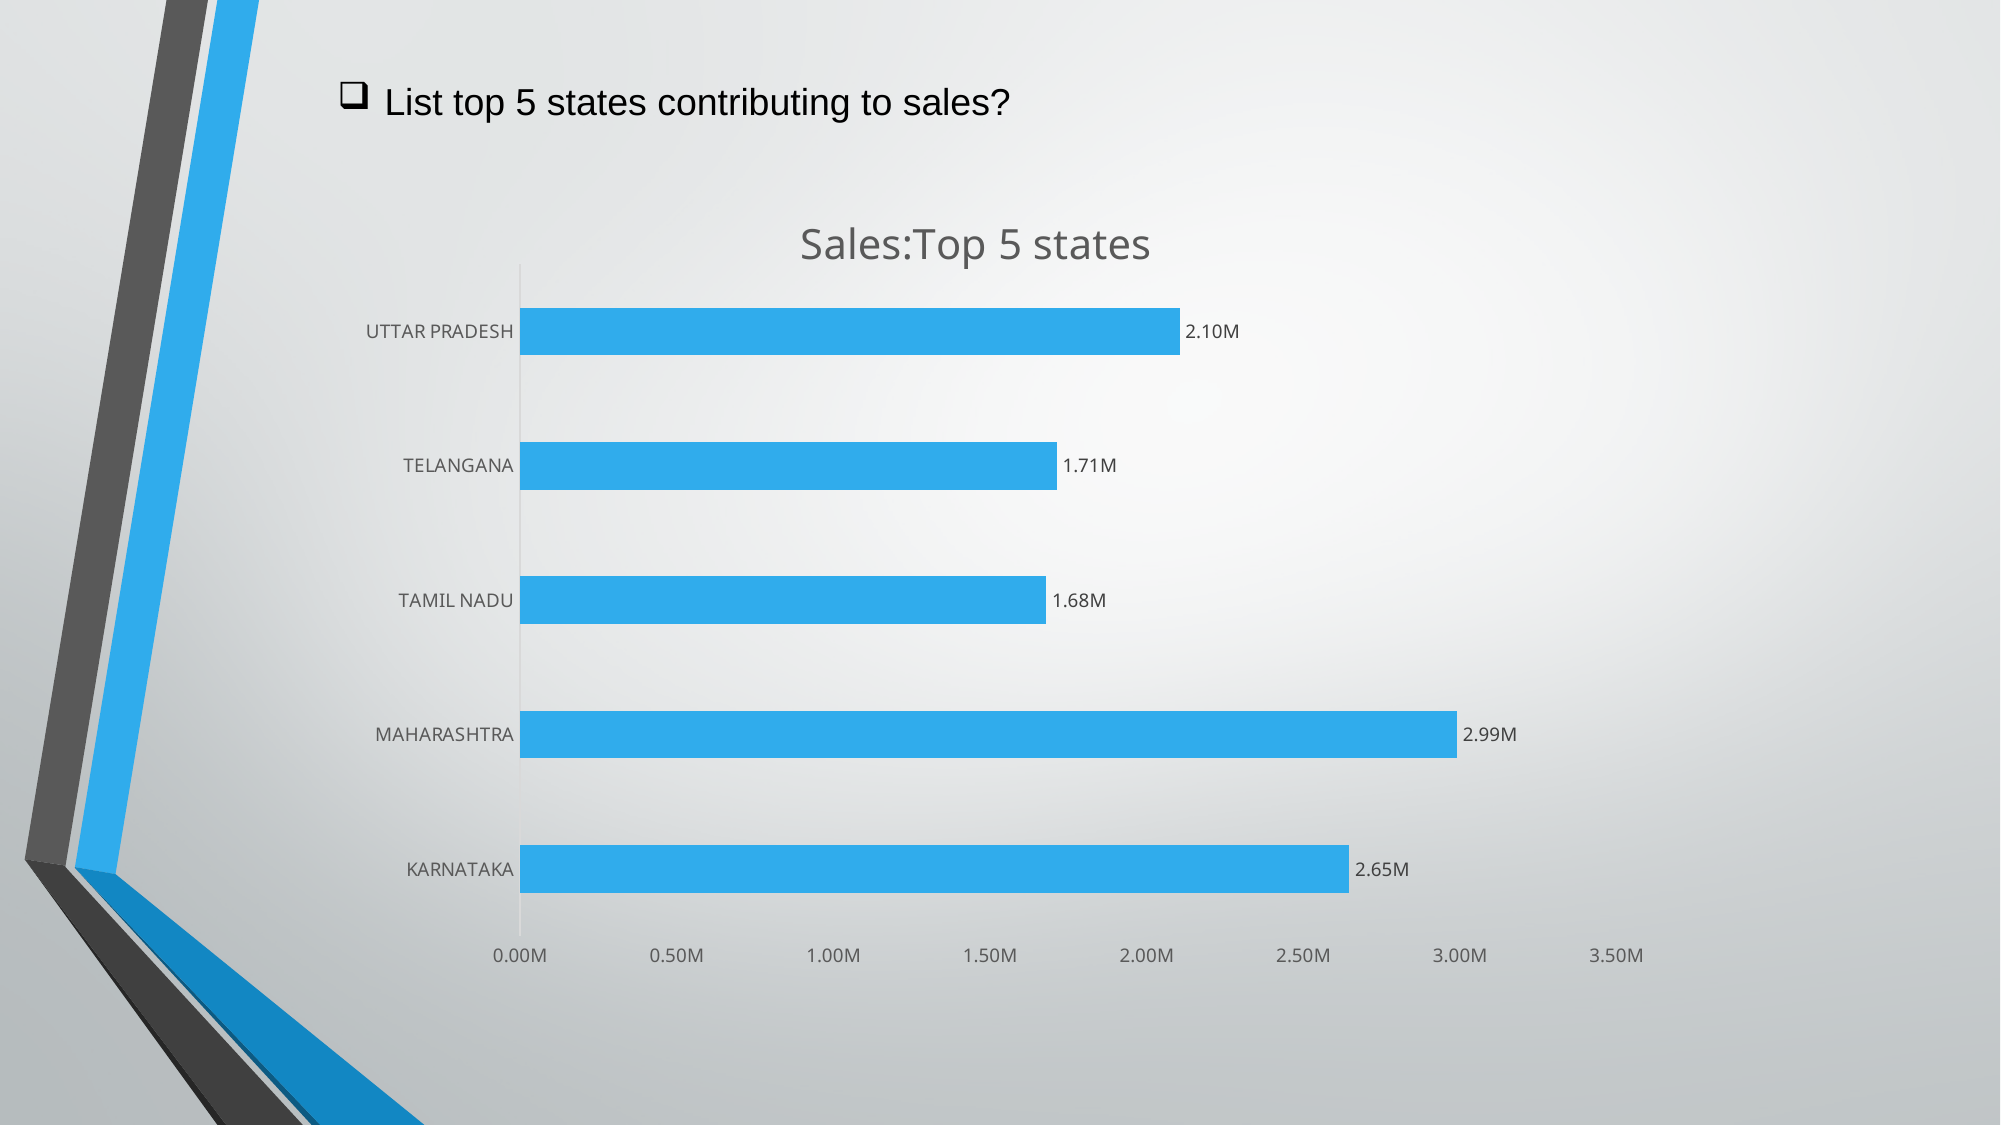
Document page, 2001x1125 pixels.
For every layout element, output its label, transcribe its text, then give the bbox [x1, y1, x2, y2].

chart [298, 176, 1654, 1000]
text_box List top 5 states contributing to sales? [322, 70, 1678, 176]
